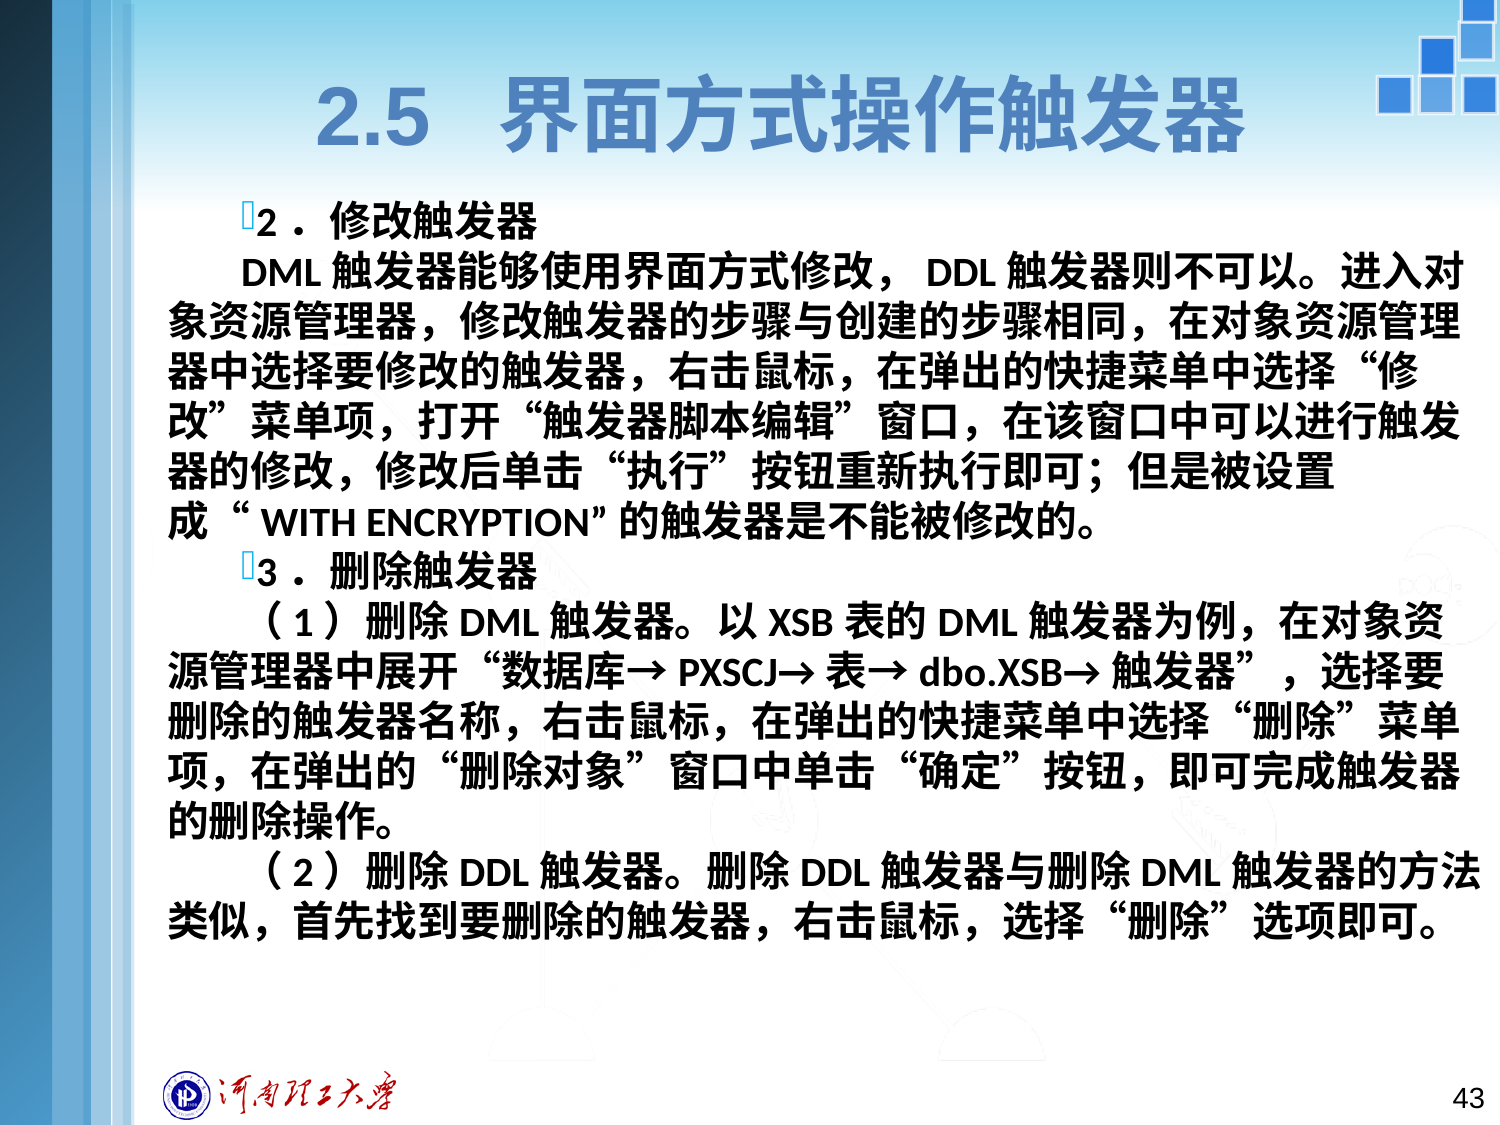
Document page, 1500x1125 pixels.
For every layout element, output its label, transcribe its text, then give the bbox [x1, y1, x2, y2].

picture [132, 212, 1500, 1125]
title 2.5 界面方式操作触发器 [299, 49, 1301, 176]
text_box 2．修改触发器 DML触发器能够使用界面方式修改，DDL触发器则不可以。进入对象资源管理器，修改触发器的步骤与创建的步骤相同，在对象资源管理器中选择要修改的触发器，右击鼠标，在弹出的快捷菜单中选择“修改”菜单项，打开“触发器脚本编辑”窗口，在该窗口中可以进行触发器的修改，修改后单击“执行”按钮重新执行即可；但是被设置成“WITH ENCRYPTION”的触发器是不能被修改的。 3．删除触发器 （1）删除DML触发器。以XSB表的DML触发器为例，在对象资源管理器中展开“数据库→PXSCJ→表→dbo.XSB→触发器”，选择要删除的触发器名称，右击鼠标，在弹出的快捷菜单中选择“删除”菜单项，在弹出的“删除对象”窗口中单击“确定”按钮，即可完成触发器的删除操作。 （2）删除DDL触发器。删除DDL触发器与删除DML触发器的方法类似，首先找到要删除的触发器，右击鼠标，选择“删除”选项即可。 [152, 187, 1500, 1003]
